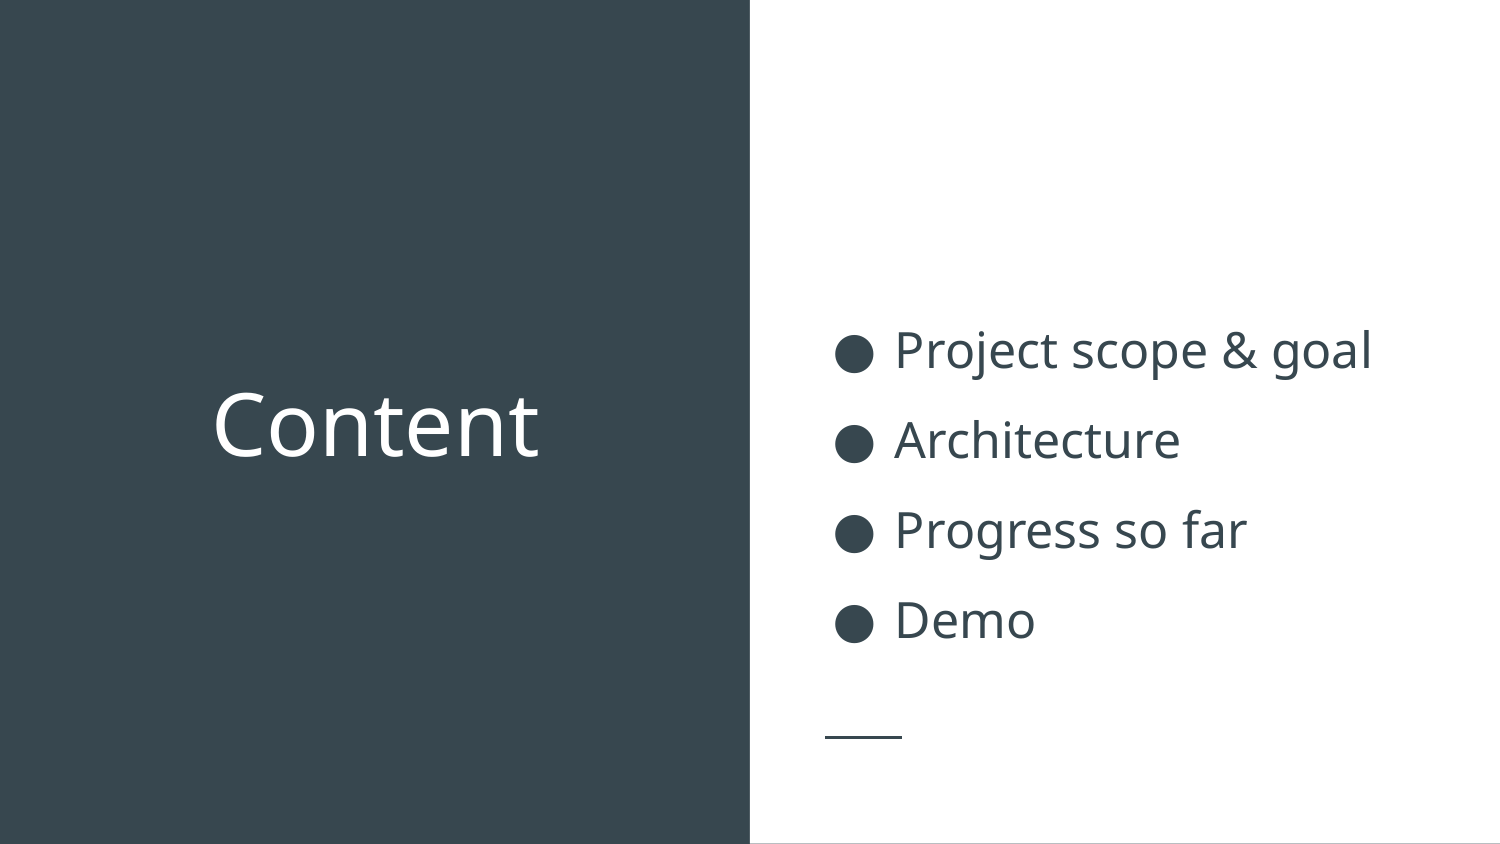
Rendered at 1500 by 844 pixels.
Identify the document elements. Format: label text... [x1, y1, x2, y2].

list Project scope & goal Architecture Progress so far Demo [805, 165, 1435, 772]
title Content [43, 298, 708, 546]
